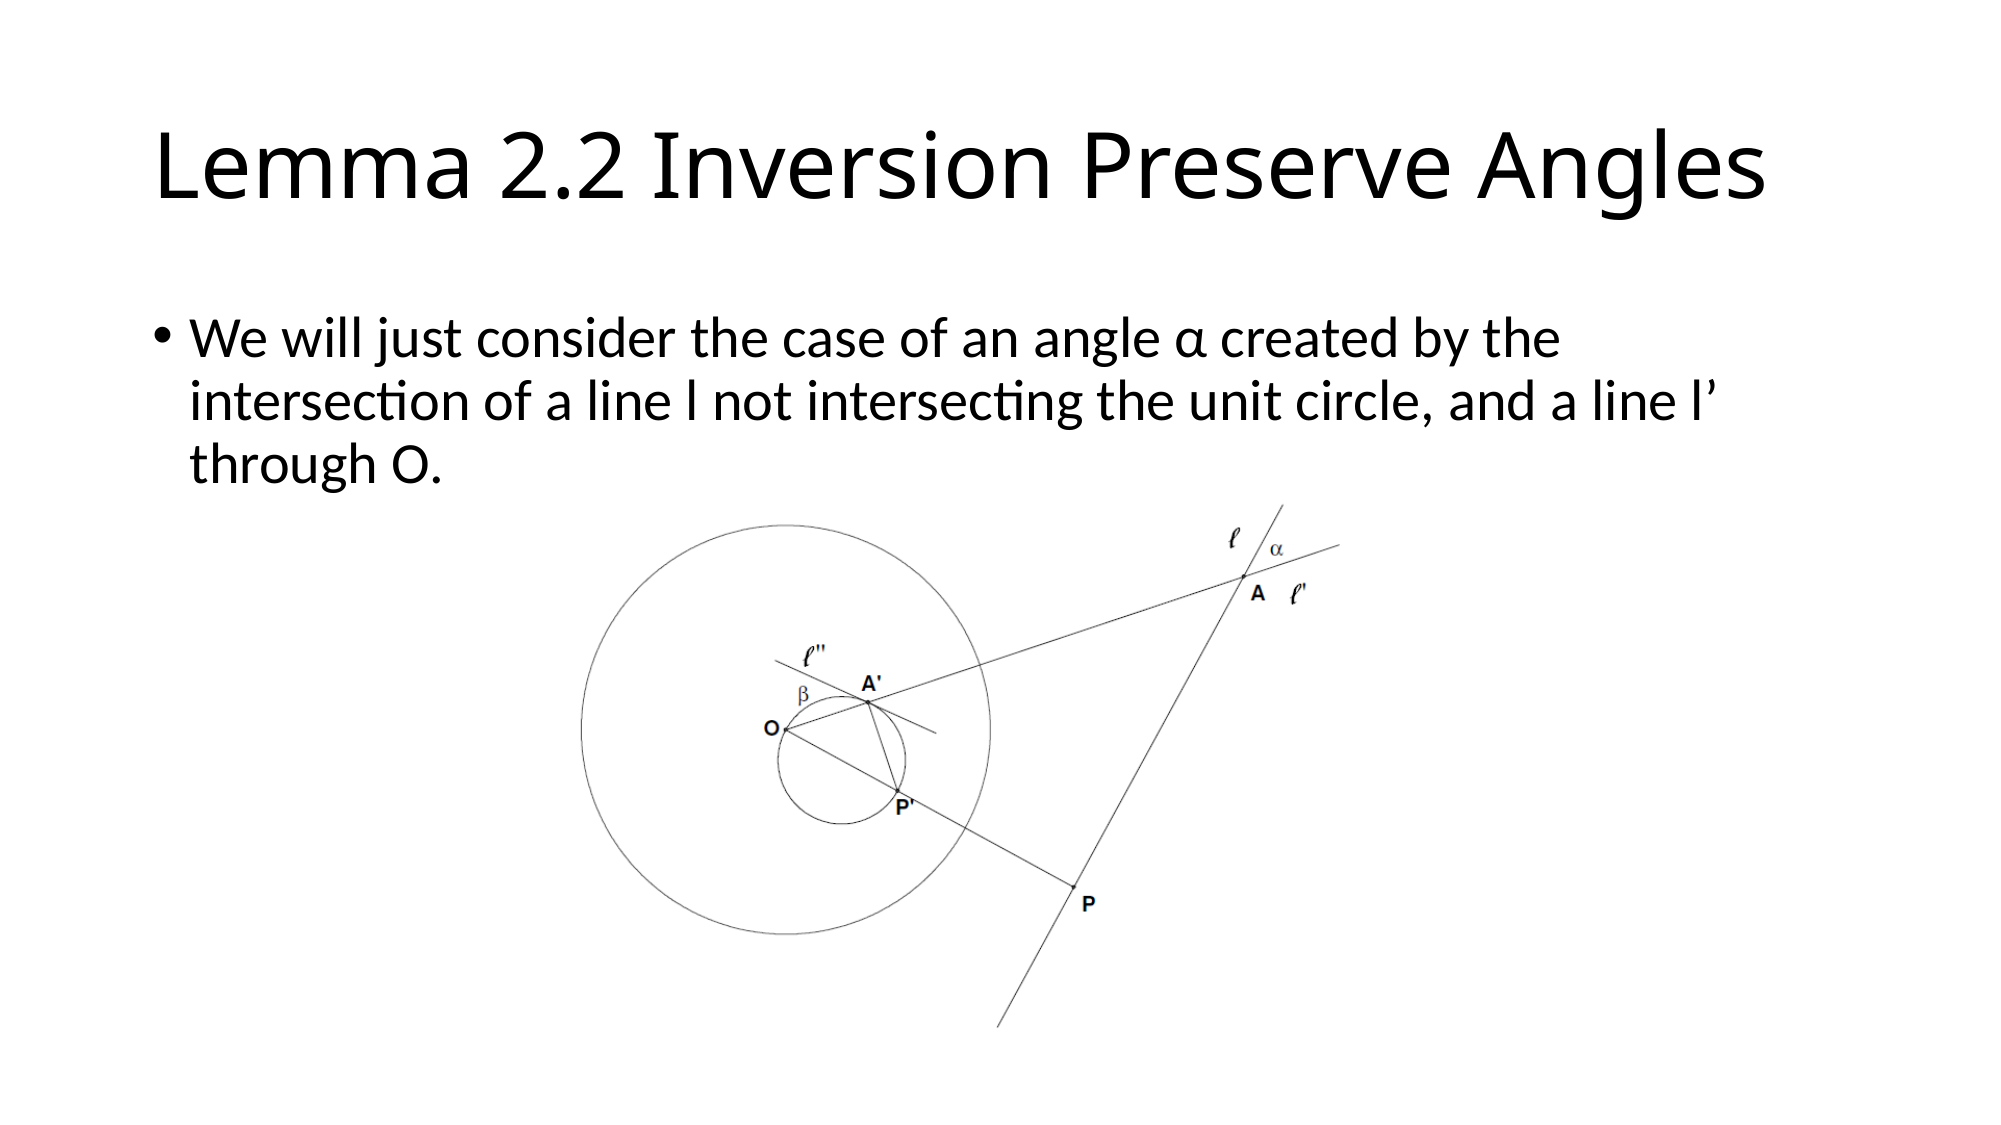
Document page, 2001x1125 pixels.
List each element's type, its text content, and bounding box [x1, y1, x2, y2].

picture [559, 436, 1371, 1052]
title Lemma 2.2 Inversion Preserve Angles [137, 59, 1863, 278]
list We will just consider the case of an angle α created by the intersection of a line l not intersecting the unit circle, and a line l’ through O. [137, 299, 1863, 1014]
